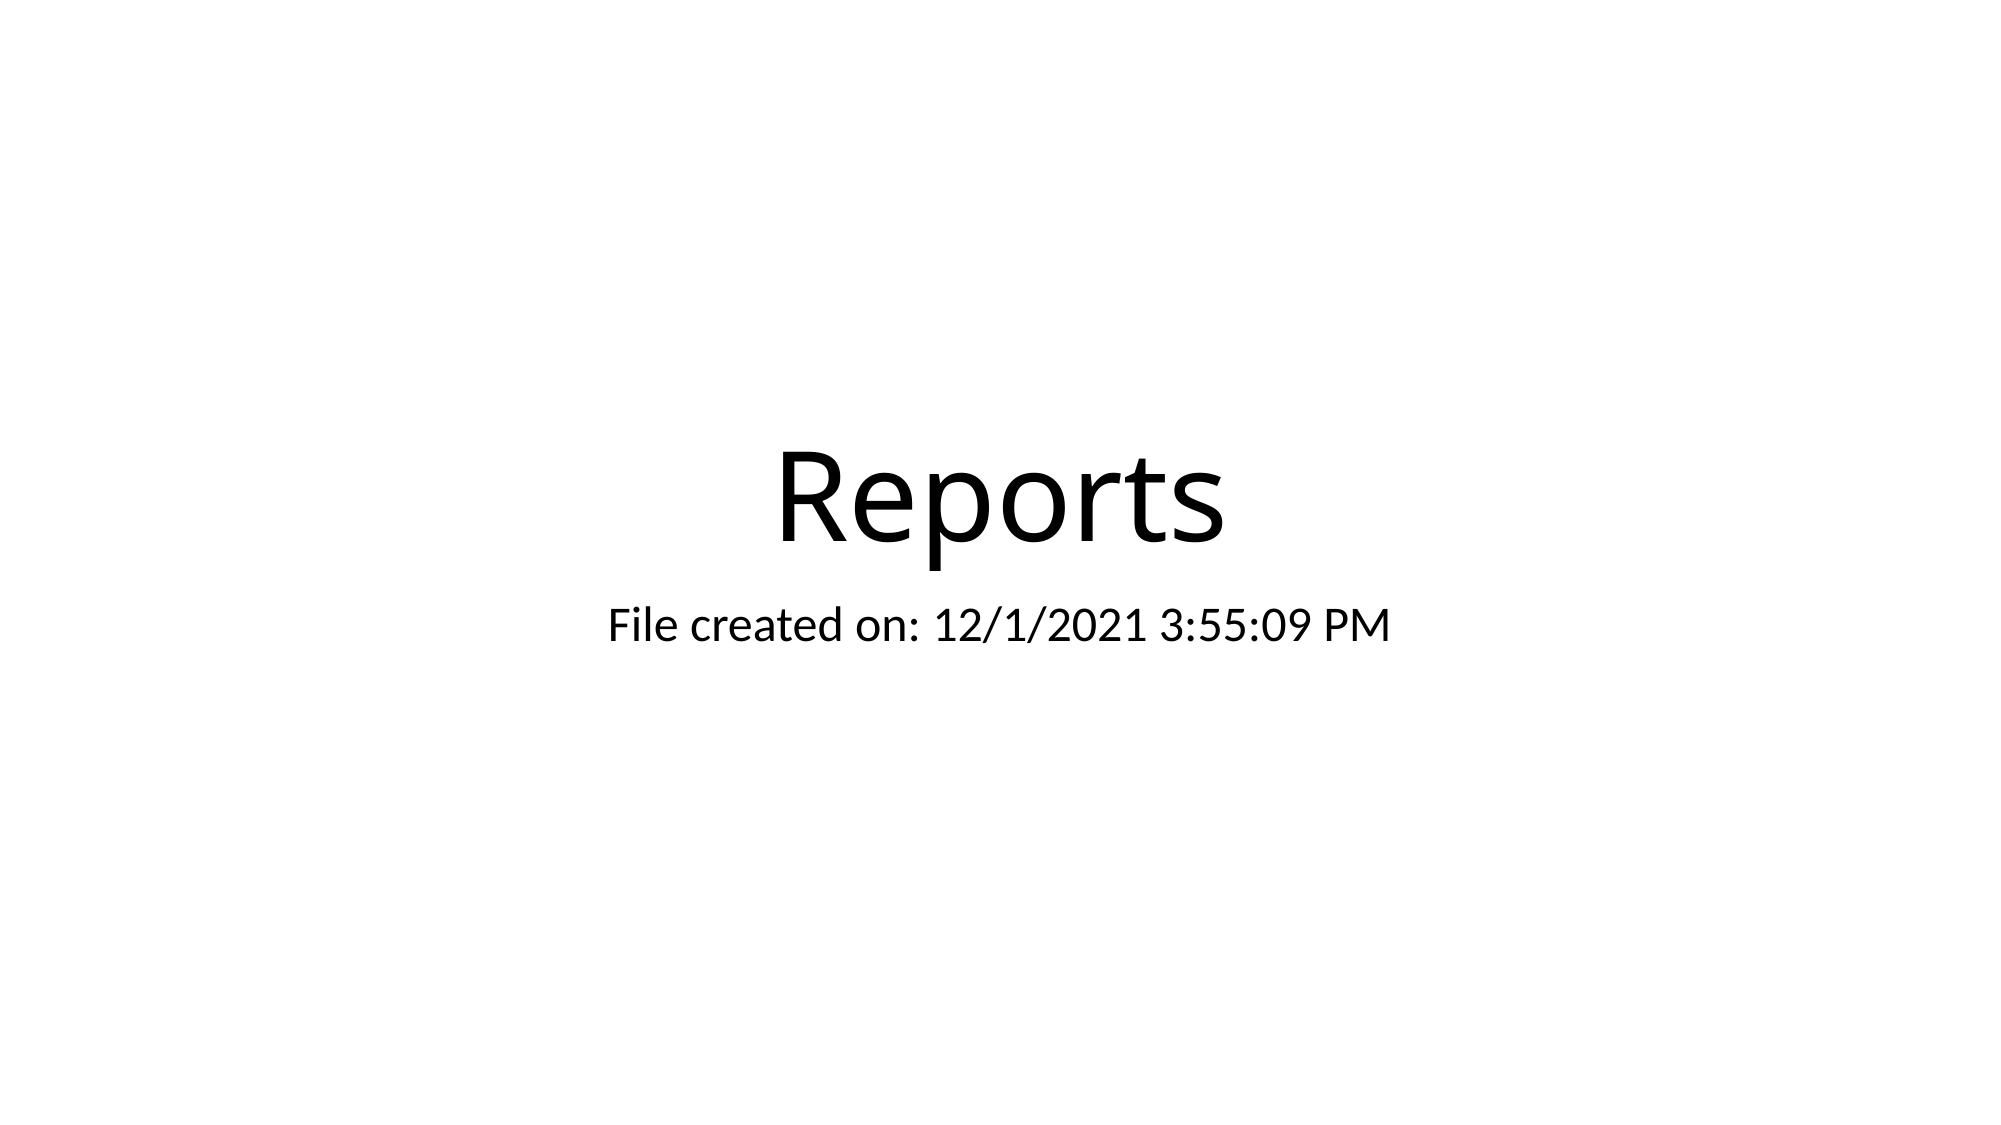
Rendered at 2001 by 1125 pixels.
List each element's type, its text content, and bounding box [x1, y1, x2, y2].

title Reports [249, 184, 1750, 576]
subtitle File created on: 12/1/2021 3:55:09 PM [249, 590, 1750, 863]
